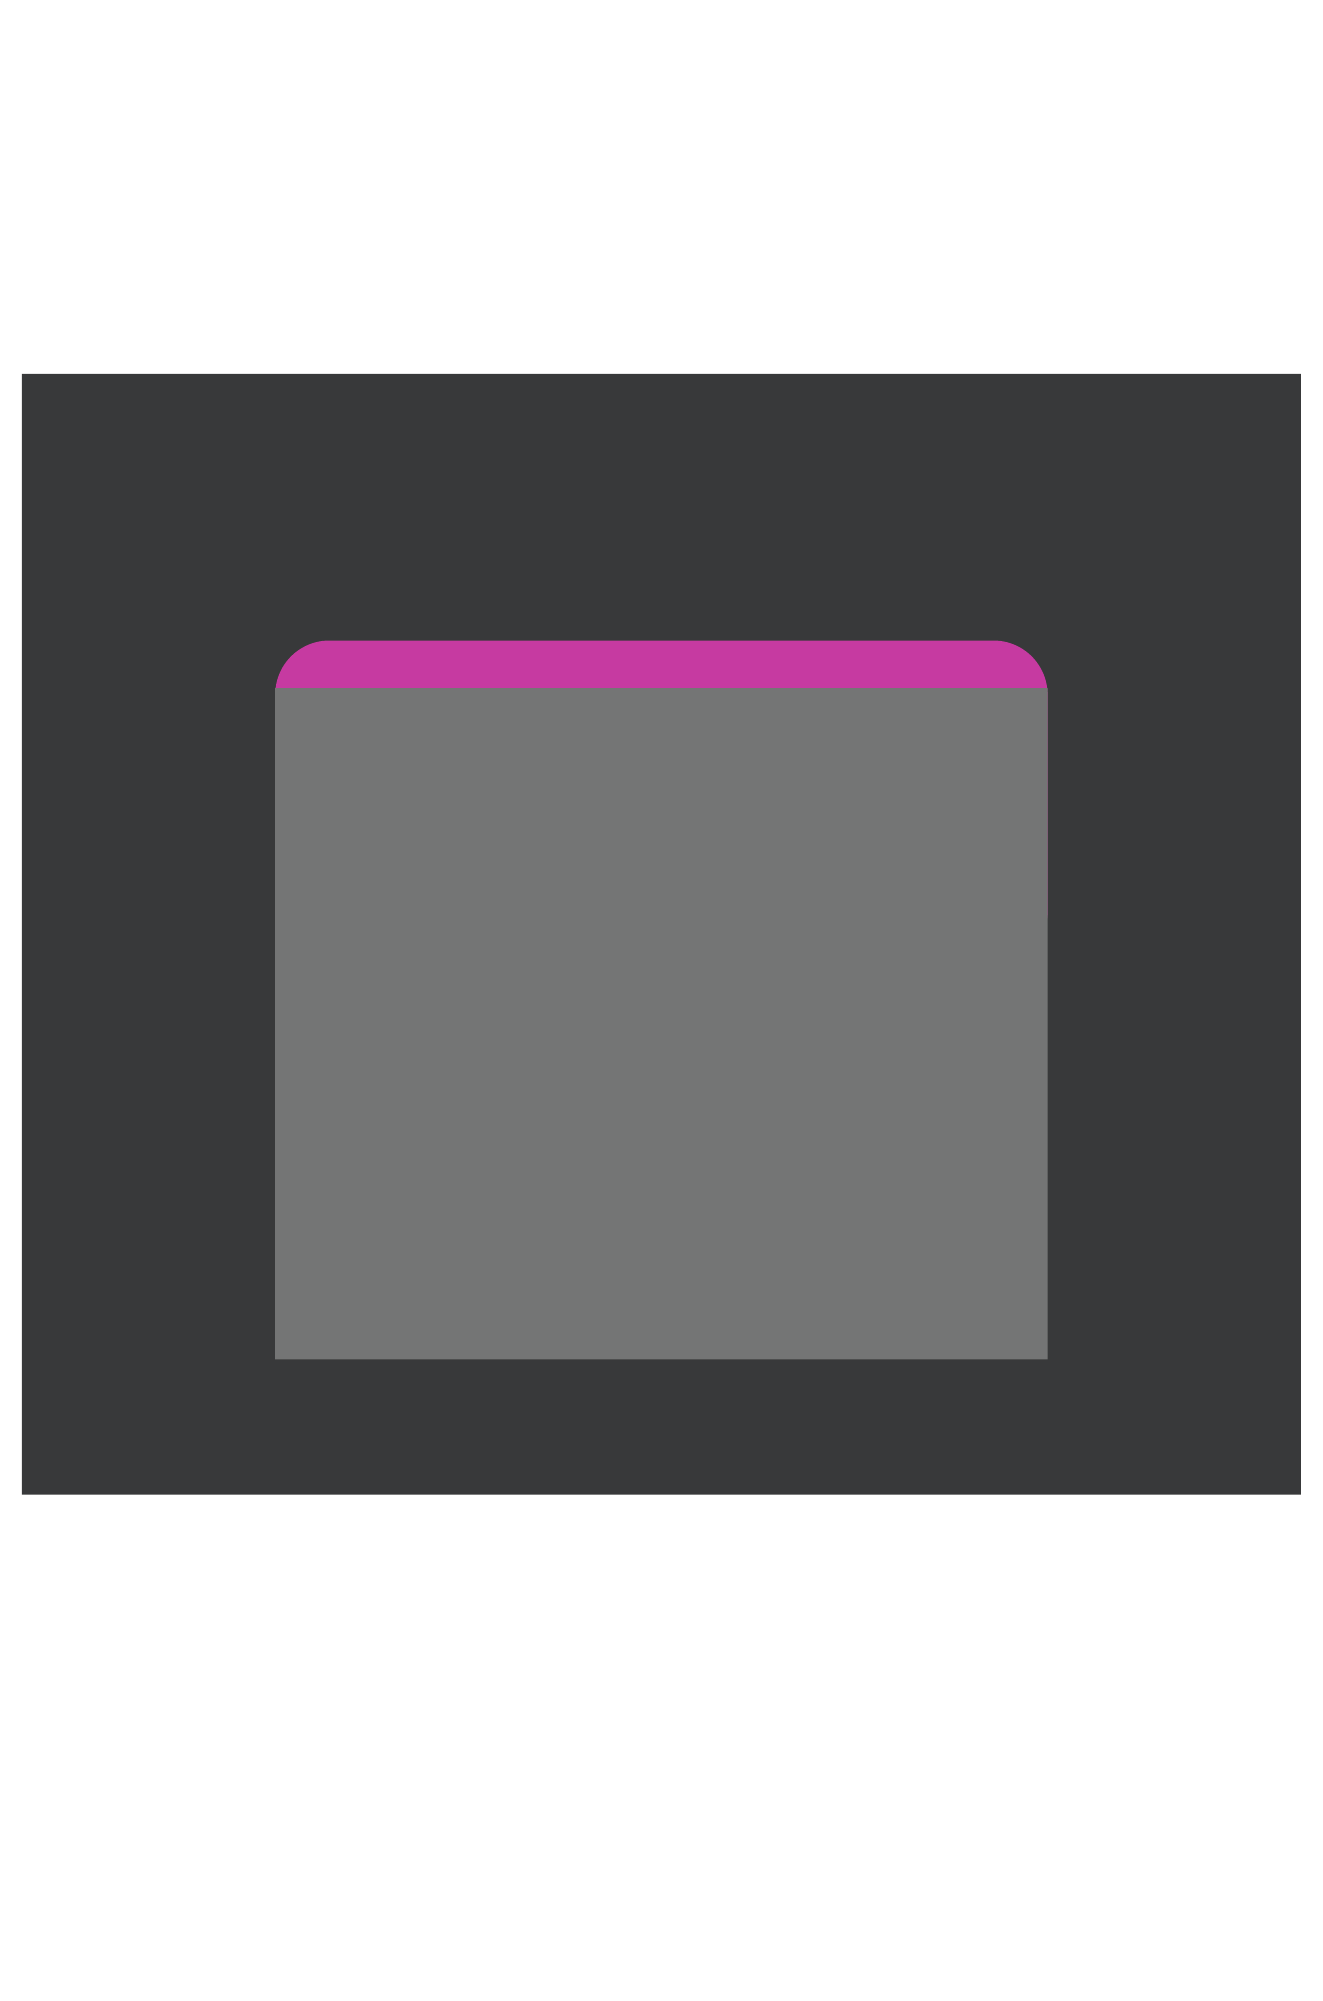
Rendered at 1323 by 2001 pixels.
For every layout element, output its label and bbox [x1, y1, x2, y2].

text_box [275, 640, 1048, 1360]
text_box [21, 373, 1302, 1496]
